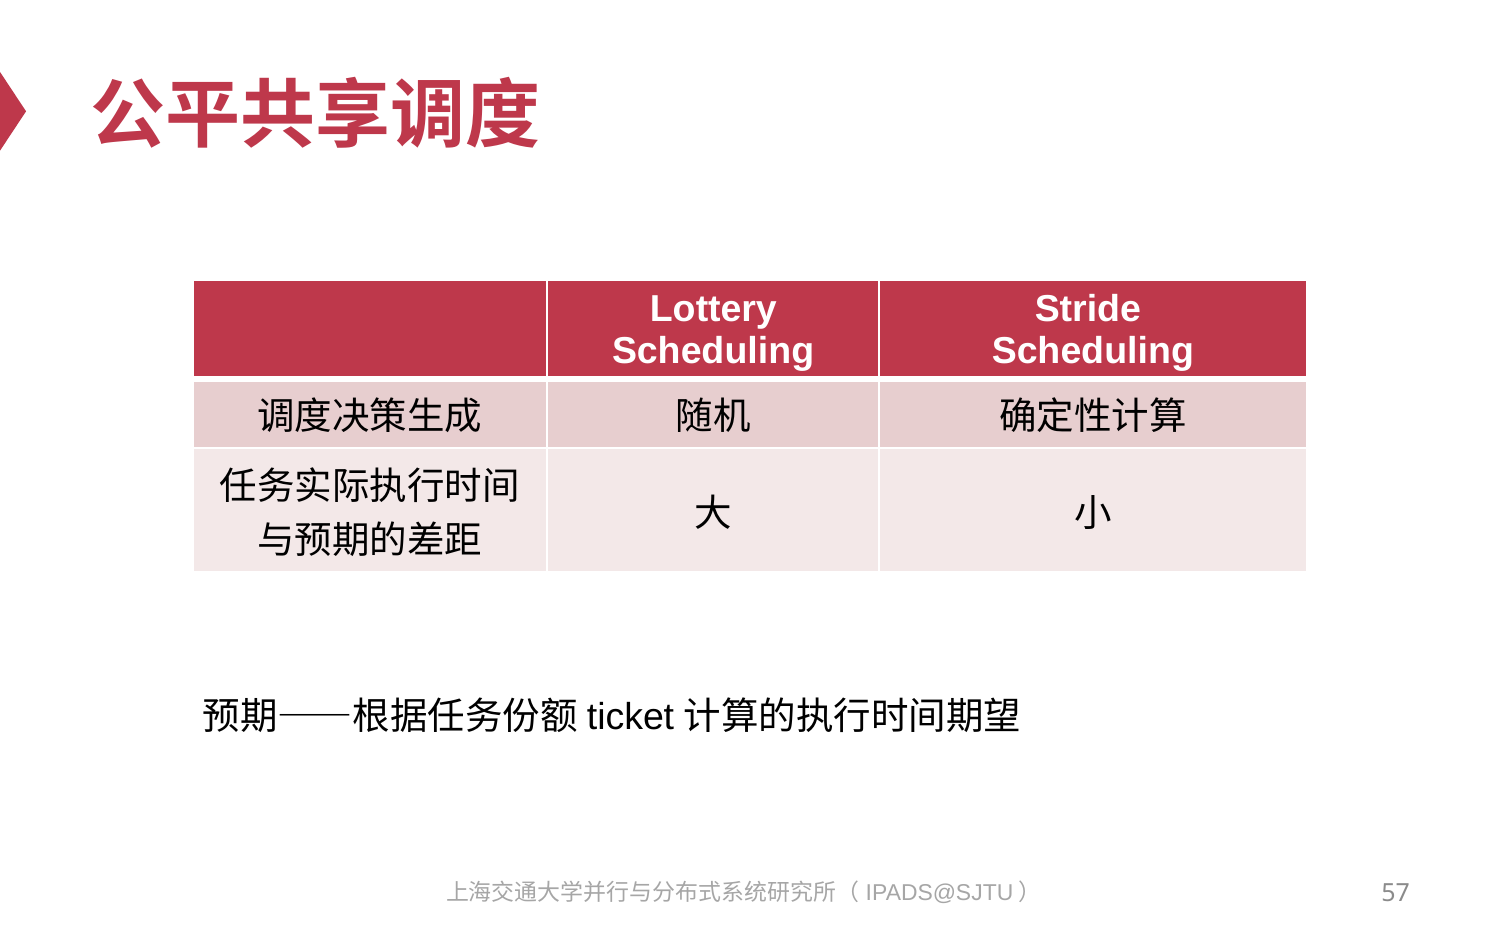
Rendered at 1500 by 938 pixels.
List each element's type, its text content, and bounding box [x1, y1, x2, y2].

table_header Lottery Scheduling [548, 281, 878, 376]
slide_number 57 [1074, 868, 1425, 919]
table_cell 确定性计算 [880, 382, 1306, 447]
footer 上海交通大学并行与分布式系统研究所（IPADS@SJTU） [418, 870, 1069, 921]
table_header Stride Scheduling [880, 281, 1306, 376]
text_box 预期——根据任务份额ticket计算的执行时间期望 [188, 684, 1036, 744]
table_cell 大 [548, 449, 878, 571]
table_cell 任务实际执行时间与预期的差距 [194, 449, 546, 571]
table_cell 调度决策生成 [194, 382, 546, 447]
table_cell 随机 [548, 382, 878, 447]
table_header [194, 281, 546, 376]
title 公平共享调度 [75, 37, 1425, 186]
table_cell 小 [880, 449, 1306, 571]
